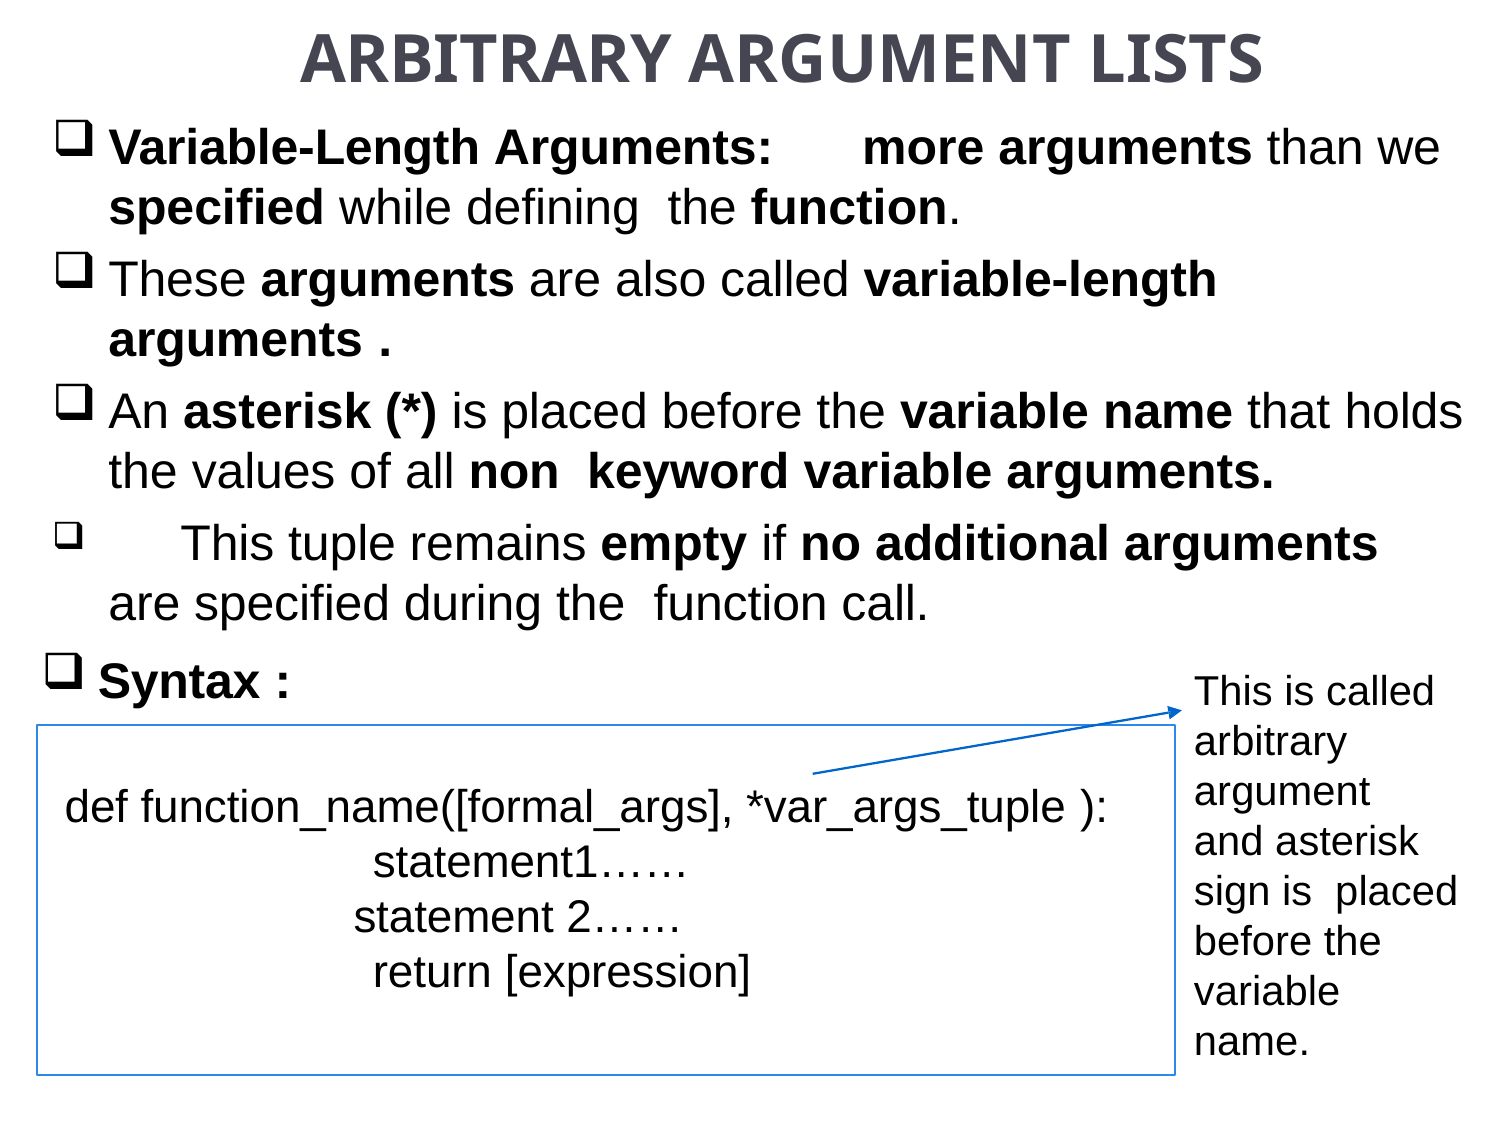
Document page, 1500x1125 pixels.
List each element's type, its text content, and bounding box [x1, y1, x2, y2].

title ARBITRARY ARGUMENT LISTS [75, 0, 1488, 96]
text_box def function_name([formal_args], *var_args_tuple ): statement1…… statement 2…… return [expression] [62, 774, 1150, 997]
text_box Variable-Length Arguments: more arguments than we specified while defining the function. These arguments are also called variable-length arguments . An asterisk (*) is placed before the variable name that holds the values of all non keyword variable arguments. This tuple remains empty if no additional arguments are specified during the function call. [50, 112, 1466, 631]
text_box Syntax : [39, 645, 376, 708]
text_box [812, 705, 1182, 775]
text_box This is called arbitrary argument and asterisk sign is placed before the variable name. [1191, 661, 1461, 1064]
text_box [37, 725, 1175, 1076]
